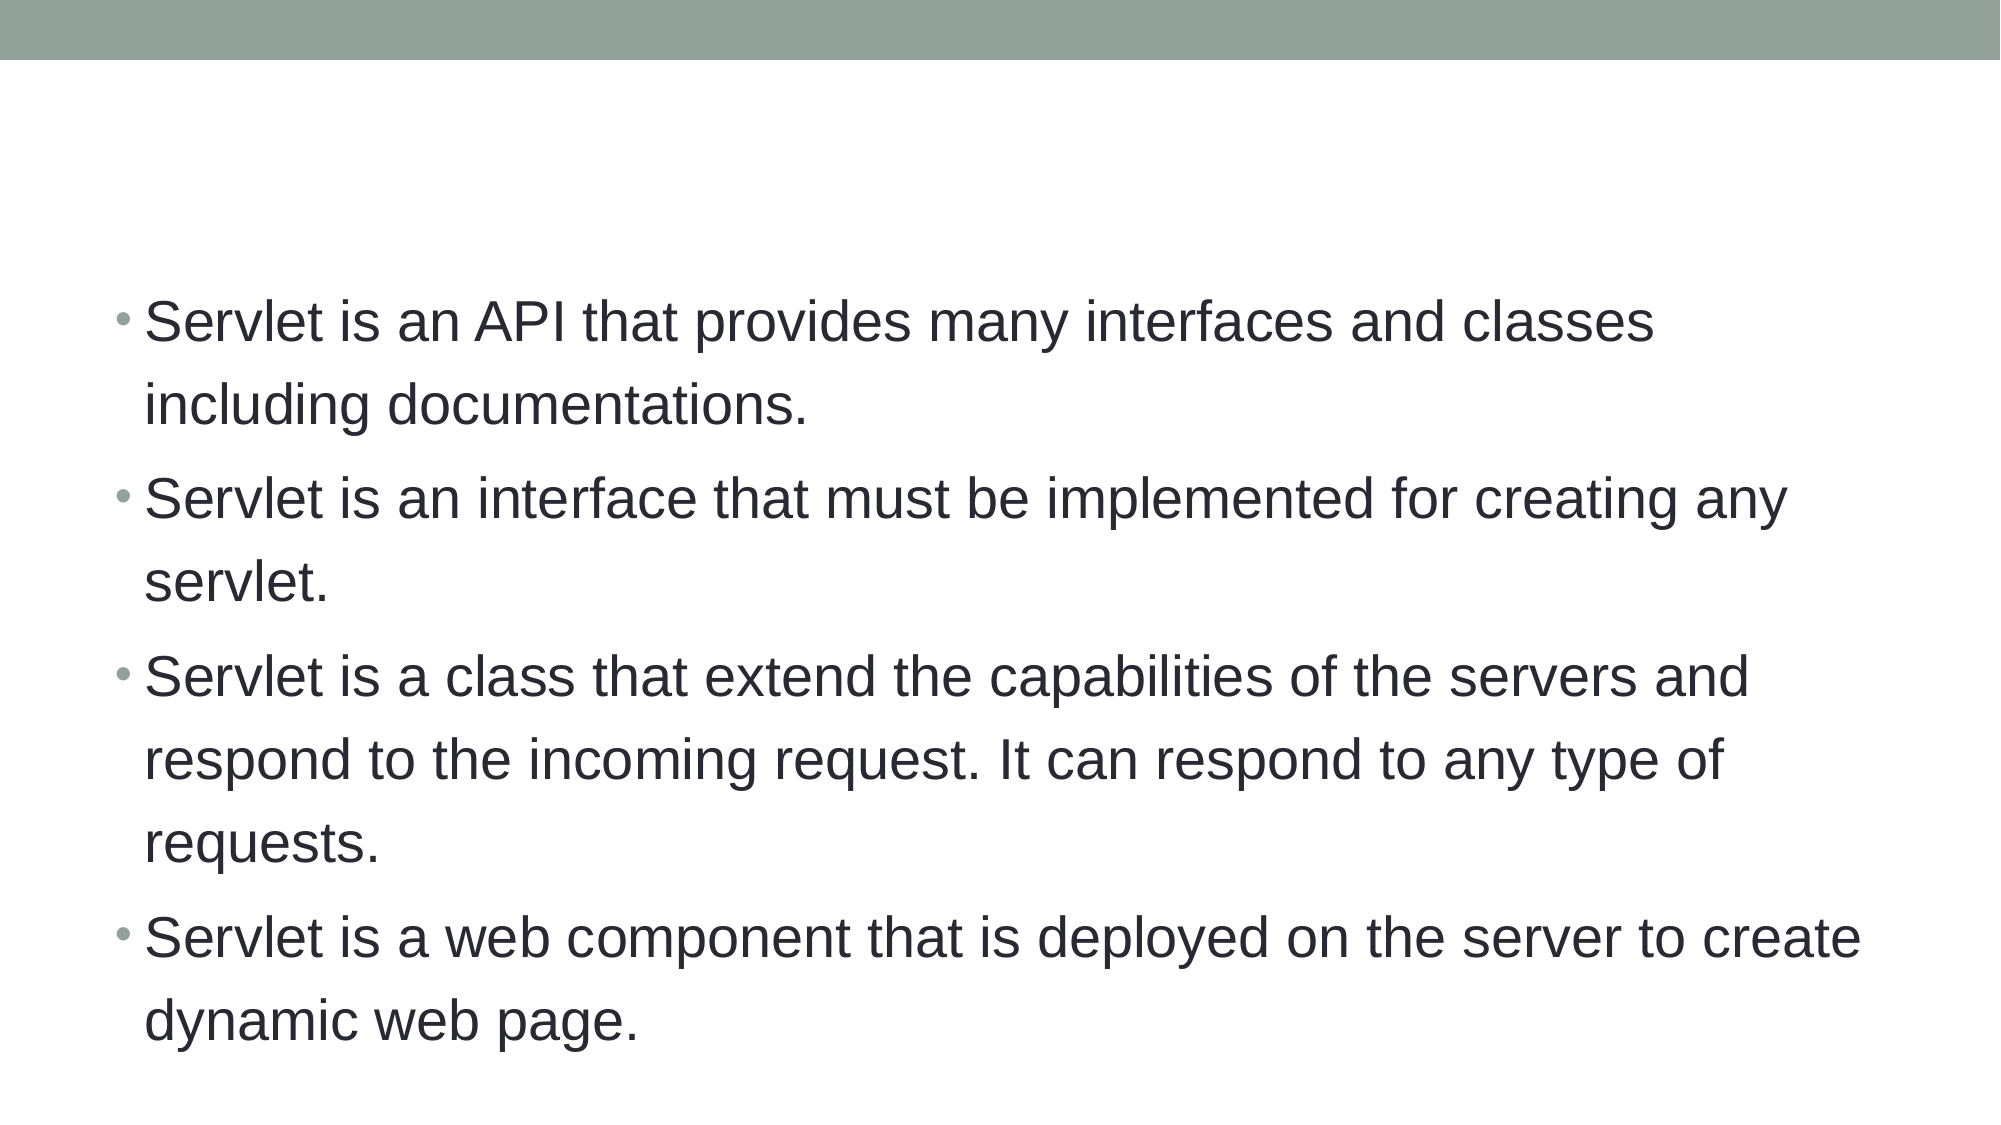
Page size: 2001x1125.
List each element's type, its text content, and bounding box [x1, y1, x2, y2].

list Servlet is an API that provides many interfaces and classes including documentations. Servlet is an interface that must be implemented for creating any servlet. Servlet is a class that extend the capabilities of the servers and respond to the incoming request. It can respond to any type of requests. Servlet is a web component that is deployed on the server to create dynamic web page. [99, 262, 1900, 1063]
